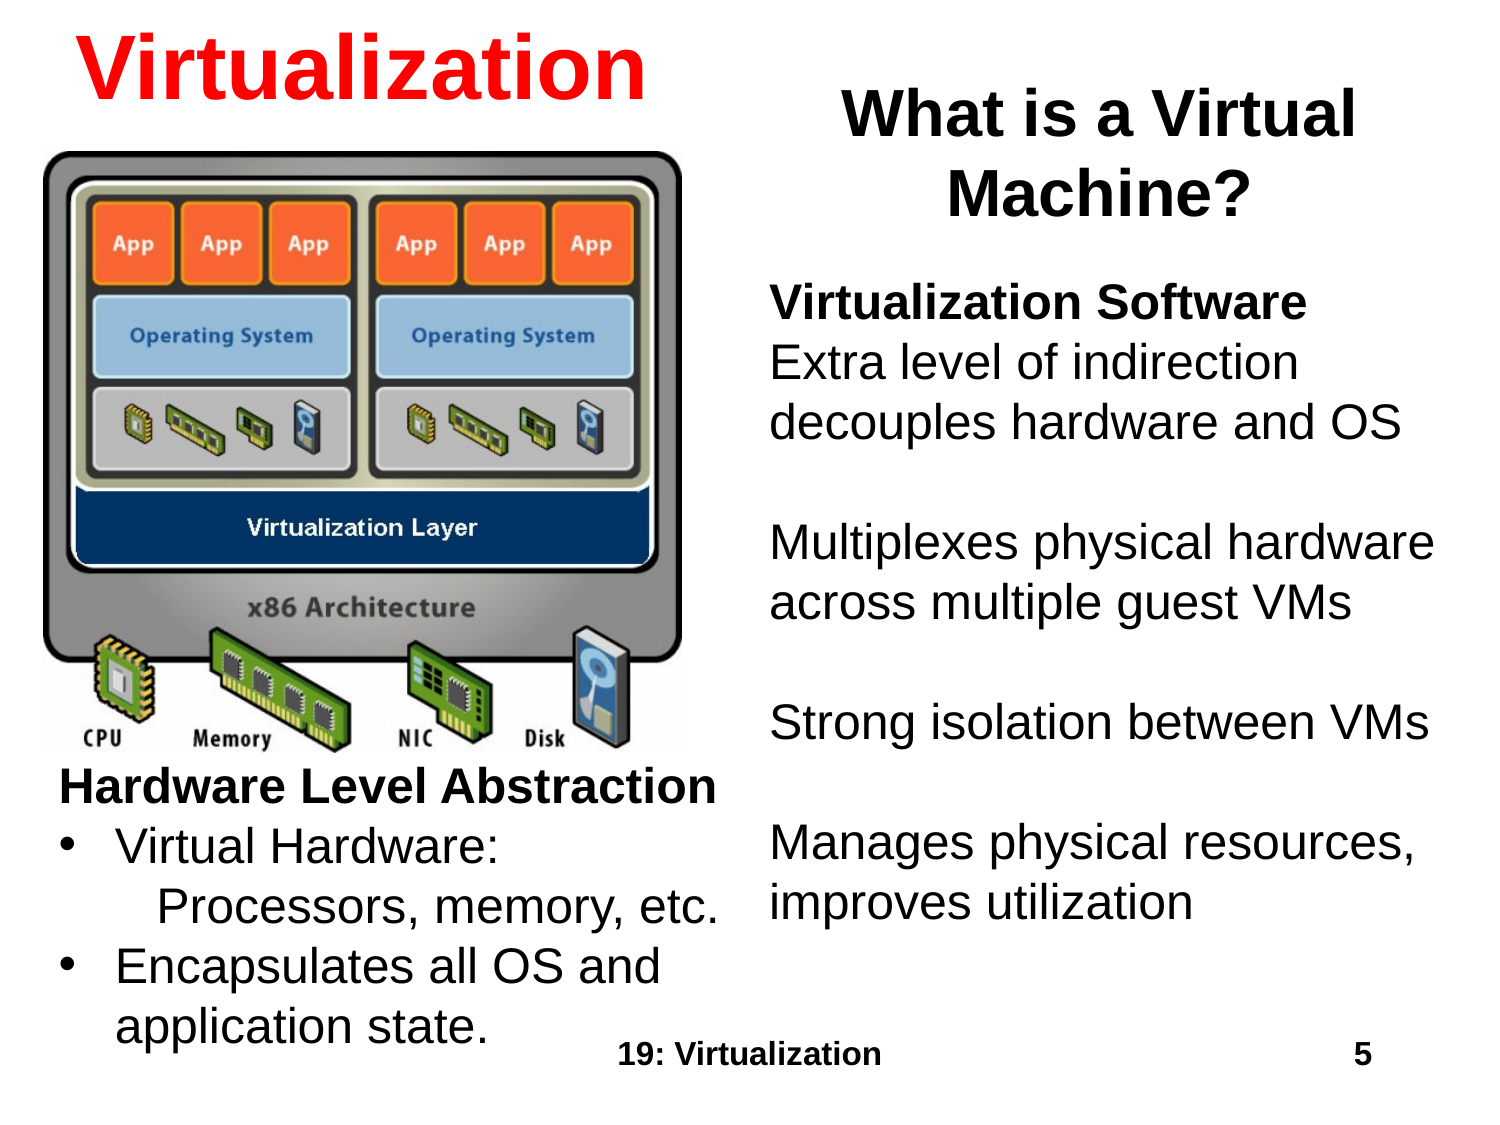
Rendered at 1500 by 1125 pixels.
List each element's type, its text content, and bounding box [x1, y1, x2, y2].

text_box Virtualization [0, 6, 725, 119]
text_box What is a Virtual Machine? [724, 62, 1475, 238]
slide_number 5 [1074, 1025, 1388, 1100]
picture [43, 151, 682, 754]
text_box Hardware Level Abstraction Virtual Hardware: Processors, memory, etc. Encapsulates all OS and application state. [43, 746, 755, 1061]
text_box Virtualization Software Extra level of indirection decouples hardware and OS Multiplexes physical hardware across multiple guest VMs Strong isolation between VMs Manages physical resources, improves utilization [754, 262, 1466, 938]
footer 19: Virtualization [512, 1025, 988, 1100]
